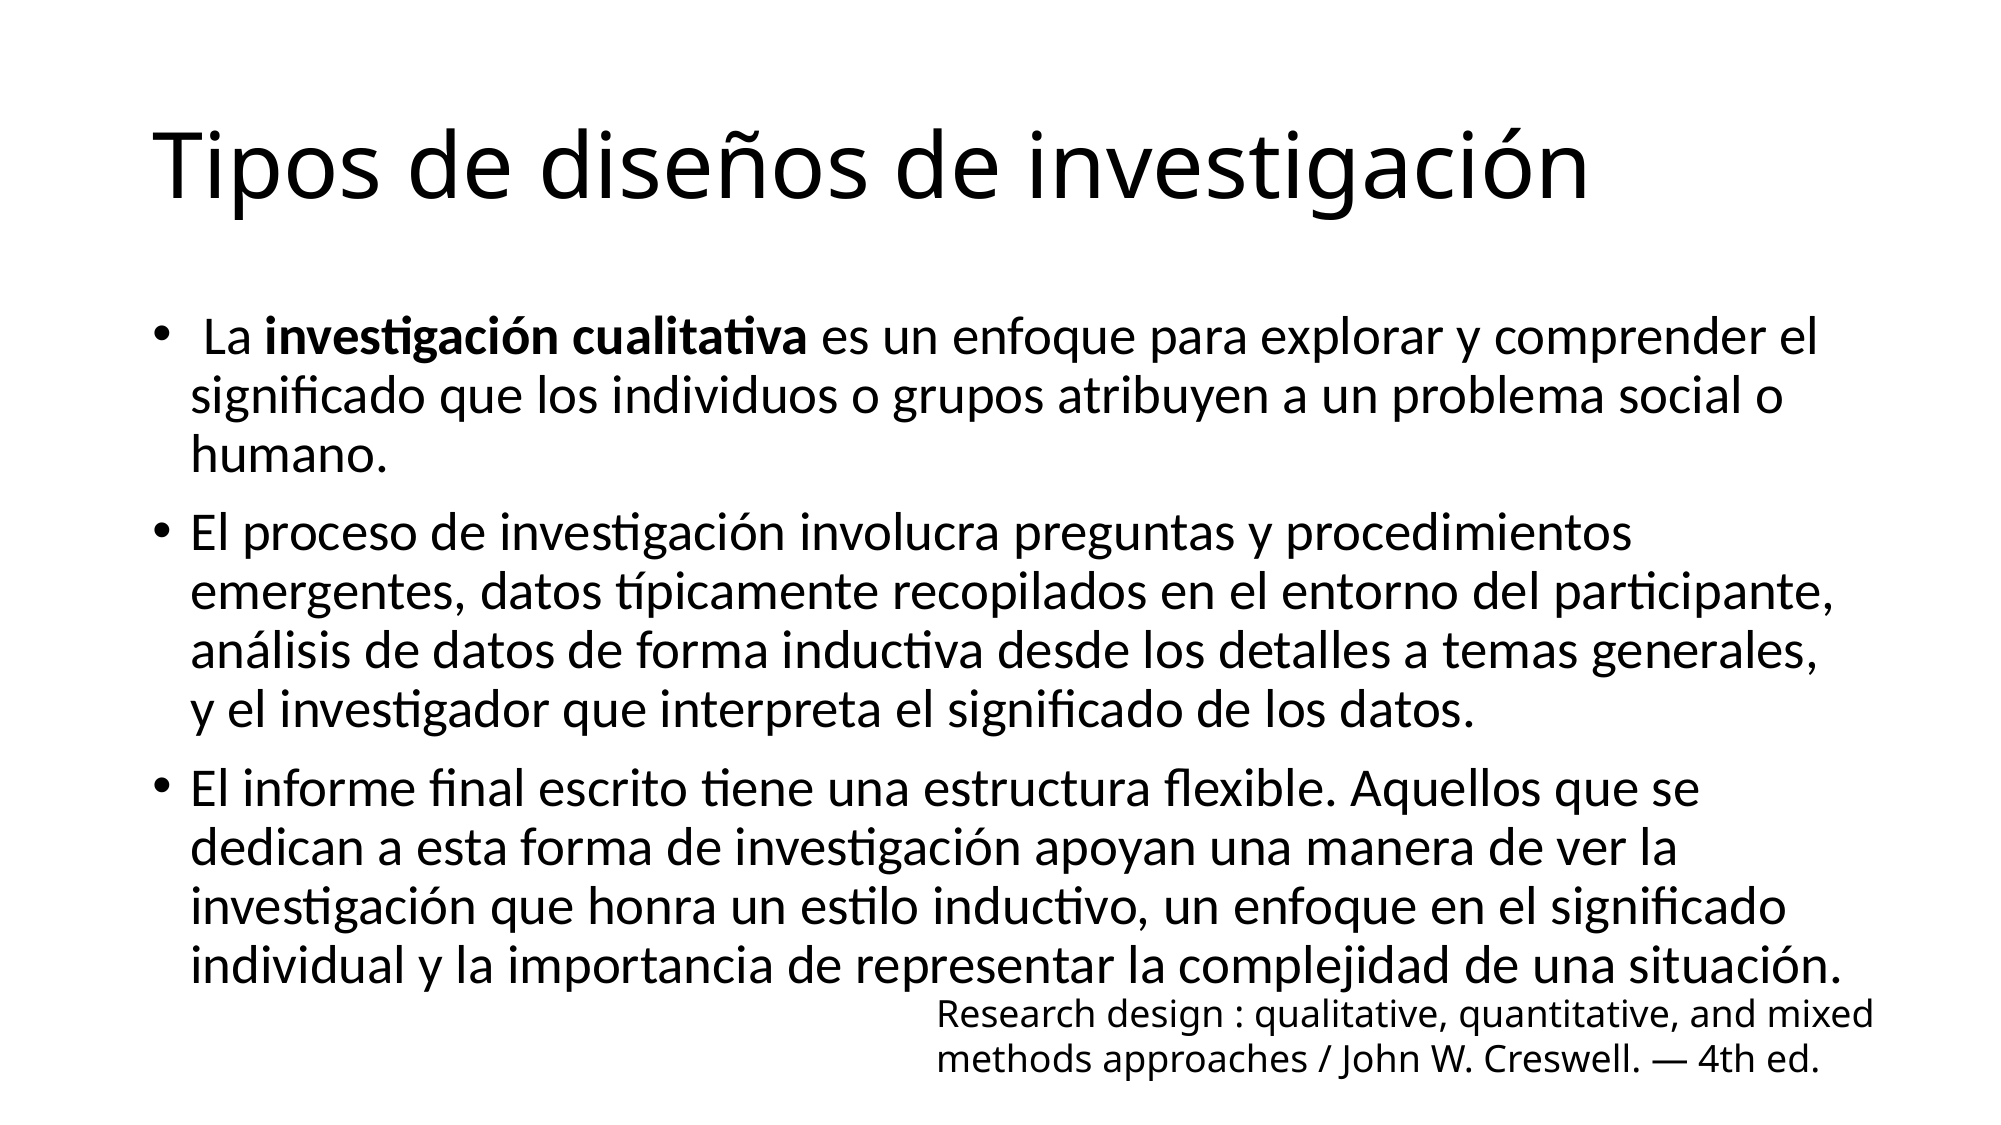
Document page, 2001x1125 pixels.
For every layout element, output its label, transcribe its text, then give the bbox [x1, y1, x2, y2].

text_box Research design : qualitative, quantitative, and mixed methods approaches / John W. Creswell. — 4th ed. [921, 982, 1922, 1088]
title Tipos de diseños de investigación [137, 59, 1863, 278]
list La investigación cualitativa es un enfoque para explorar y comprender el significado que los individuos o grupos atribuyen a un problema social o humano. El proceso de investigación involucra preguntas y procedimientos emergentes, datos típicamente recopilados en el entorno del participante, análisis de datos de forma inductiva desde los detalles a temas generales, y el investigador que interpreta el significado de los datos. El informe final escrito tiene una estructura flexible. Aquellos que se dedican a esta forma de investigación apoyan una manera de ver la investigación que honra un estilo inductivo, un enfoque en el significado individual y la importancia de representar la complejidad de una situación. [137, 299, 1863, 1014]
